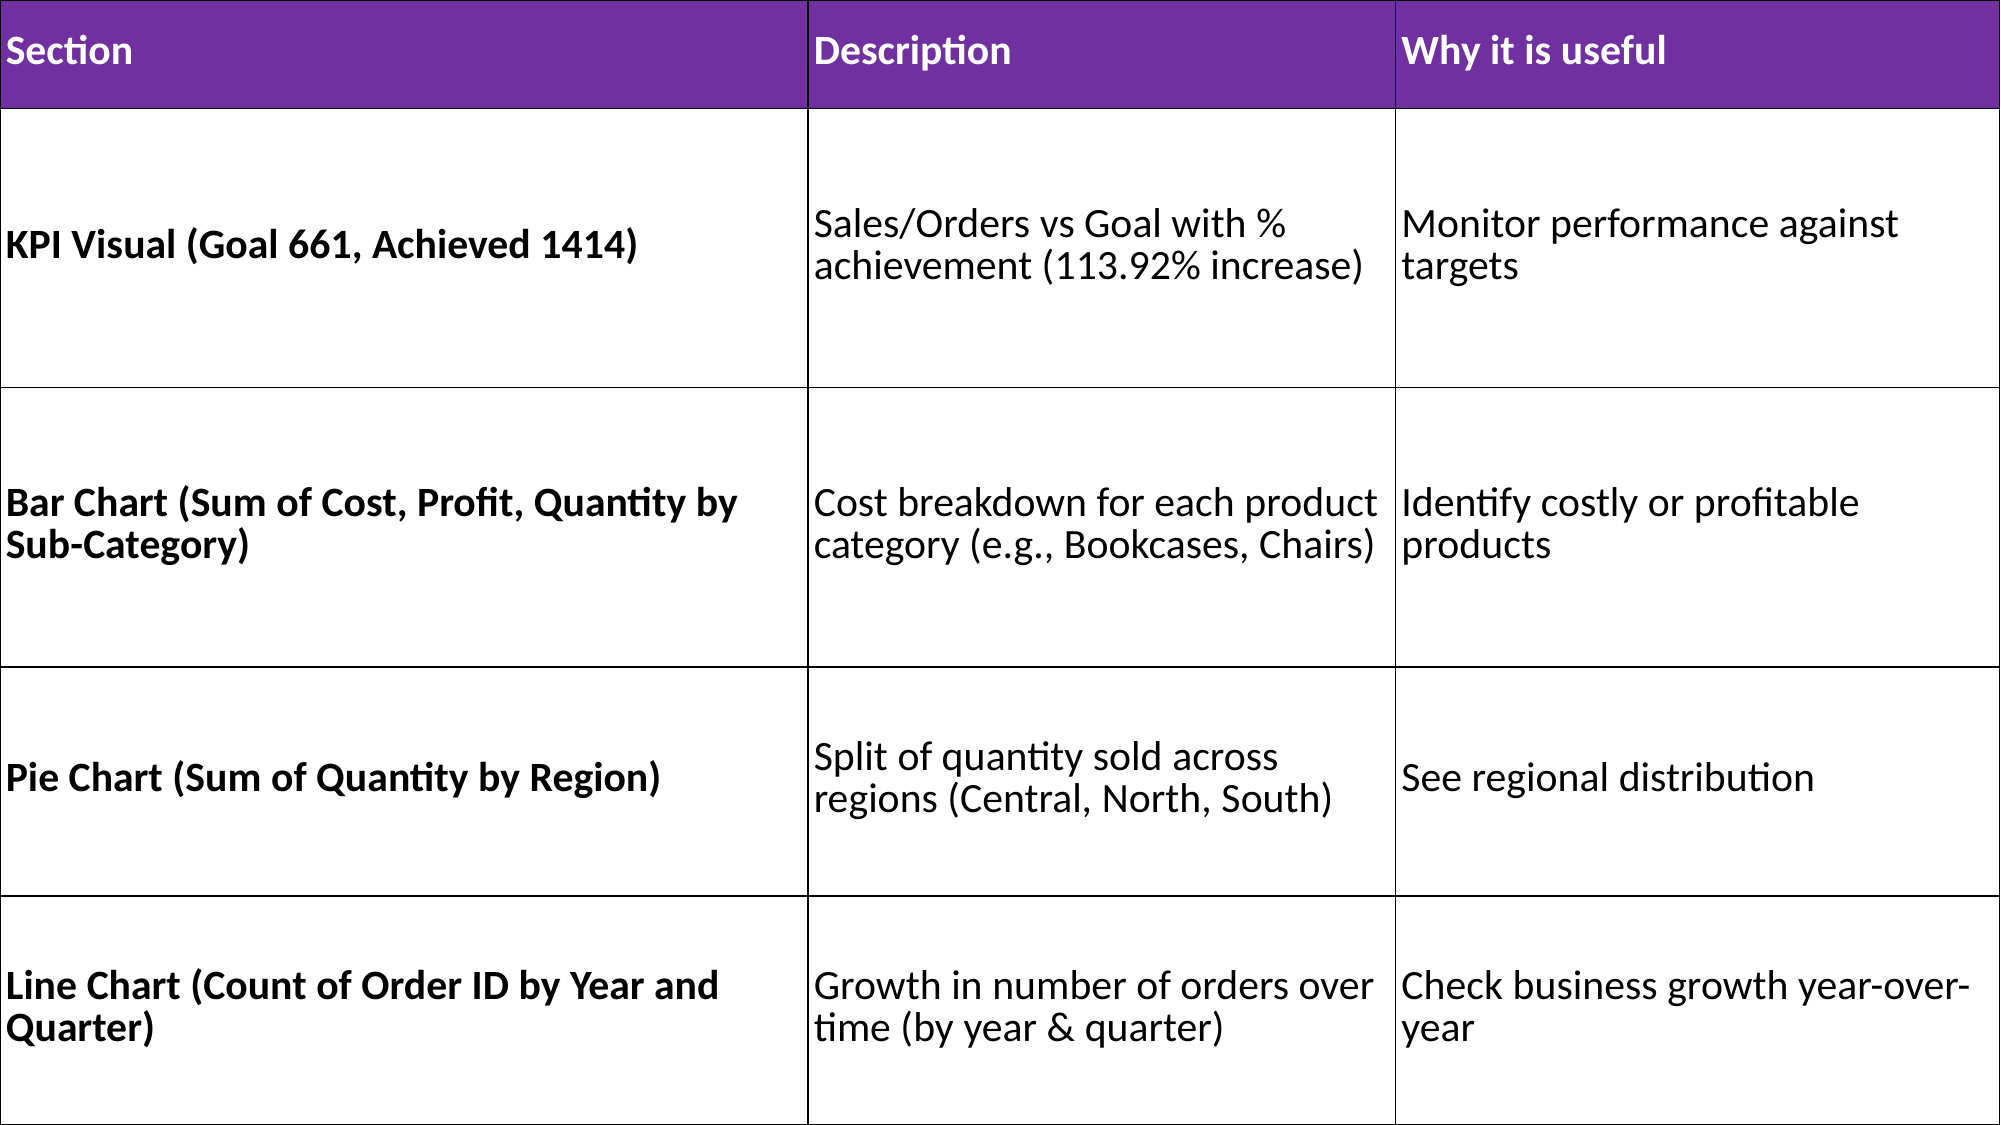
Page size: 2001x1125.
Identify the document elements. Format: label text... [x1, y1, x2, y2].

table_cell Line Chart (Count of Order ID by Year and Quarter) [1, 897, 807, 1124]
table_header Description [809, 1, 1395, 108]
table_cell Split of quantity sold across regions (Central, North, South) [809, 668, 1395, 895]
table_cell Bar Chart (Sum of Cost, Profit, Quantity by Sub-Category) [1, 388, 807, 666]
table_cell Identify costly or profitable products [1396, 388, 1999, 666]
table_cell Cost breakdown for each product category (e.g., Bookcases, Chairs) [809, 388, 1395, 666]
table_cell Growth in number of orders over time (by year & quarter) [809, 897, 1395, 1124]
table_cell Pie Chart (Sum of Quantity by Region) [1, 668, 807, 895]
table_cell See regional distribution [1396, 668, 1999, 895]
table_cell Sales/Orders vs Goal with % achievement (113.92% increase) [809, 109, 1395, 387]
table_cell Check business growth year-over-year [1396, 897, 1999, 1124]
table_cell Monitor performance against targets [1396, 109, 1999, 387]
table_cell KPI Visual (Goal 661, Achieved 1414) [1, 109, 807, 387]
table_header Section [1, 1, 807, 108]
table_header Why it is useful [1396, 1, 1999, 108]
